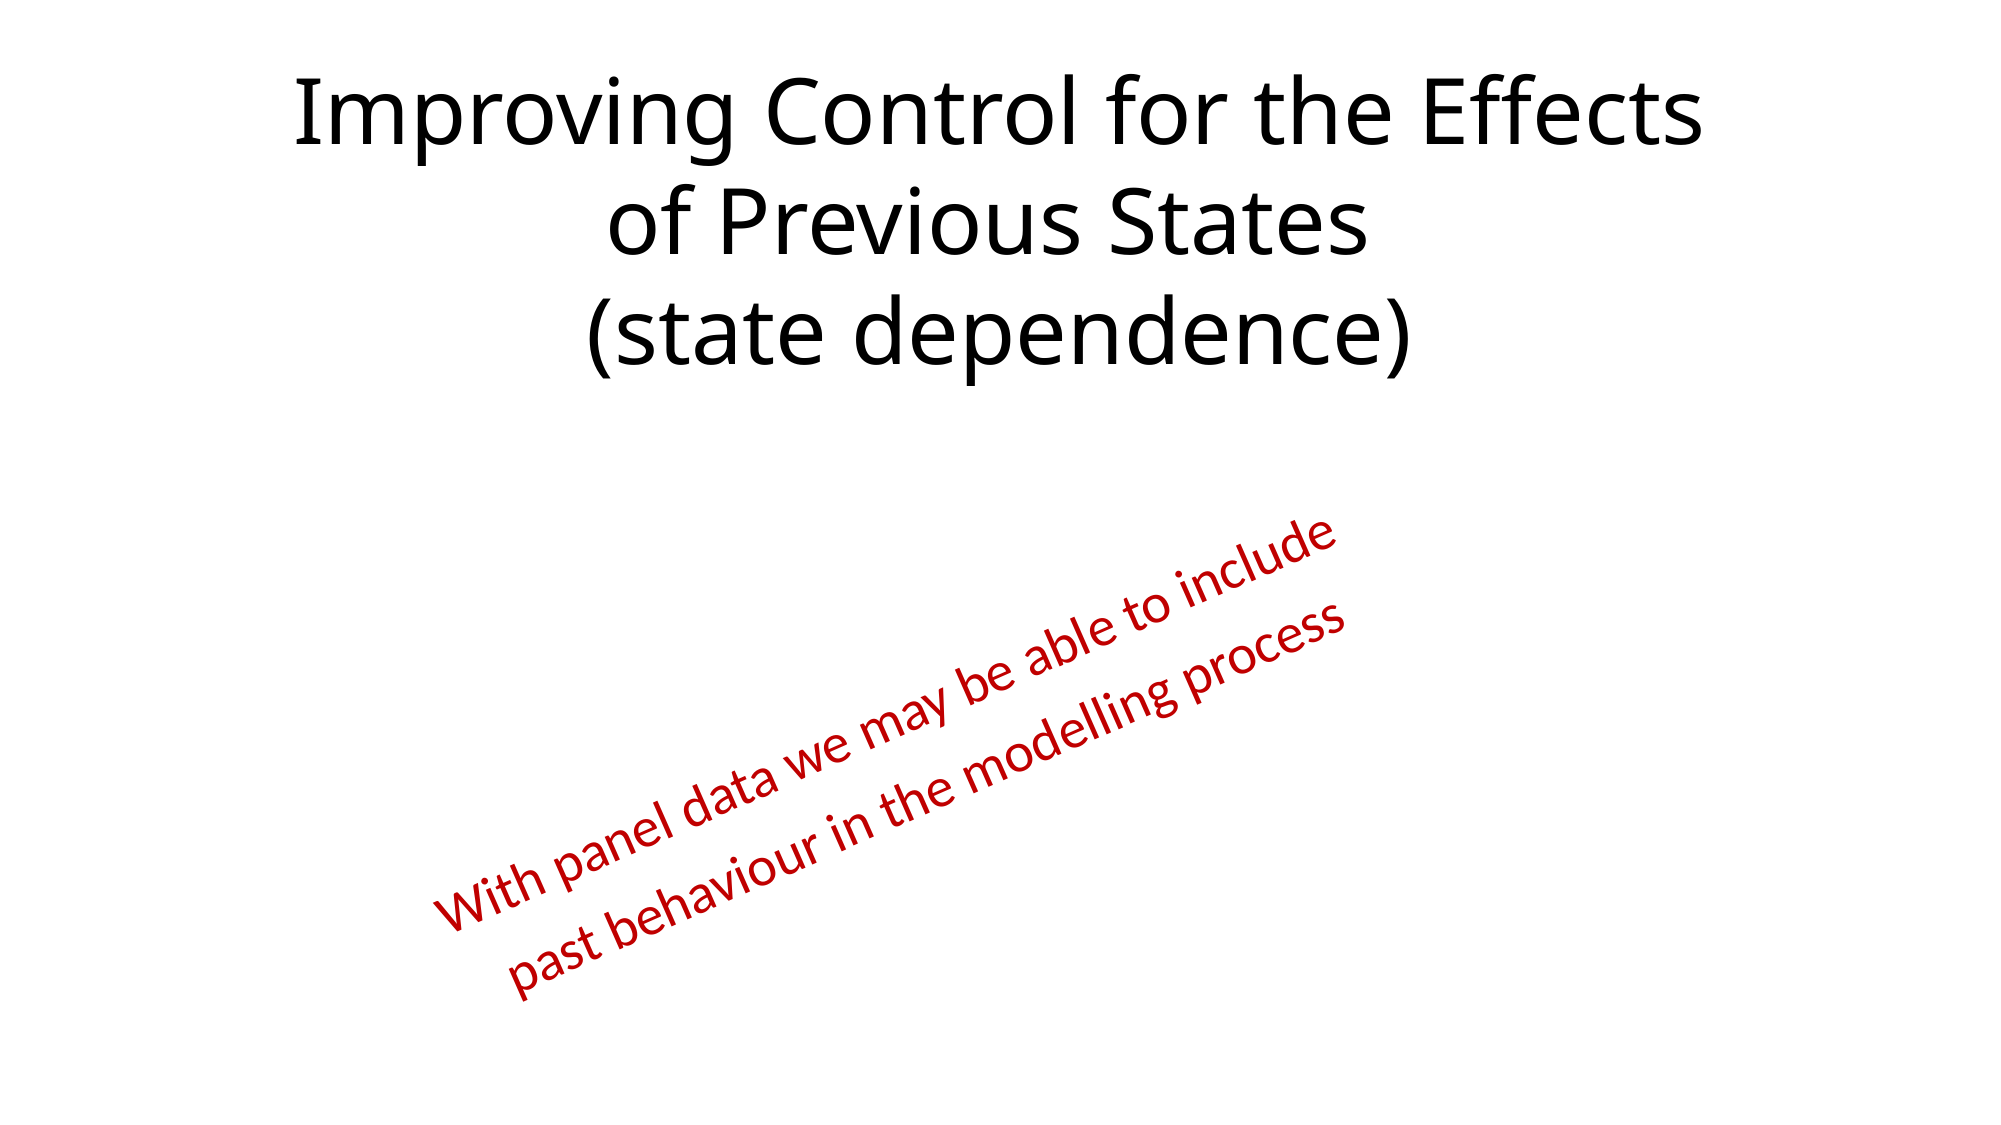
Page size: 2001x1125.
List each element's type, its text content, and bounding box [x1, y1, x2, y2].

text_box Improving Control for the Effects of Previous States (state dependence) [249, 140, 1750, 296]
list With panel data we may be able to include past behaviour in the modelling process [194, 382, 1629, 1125]
